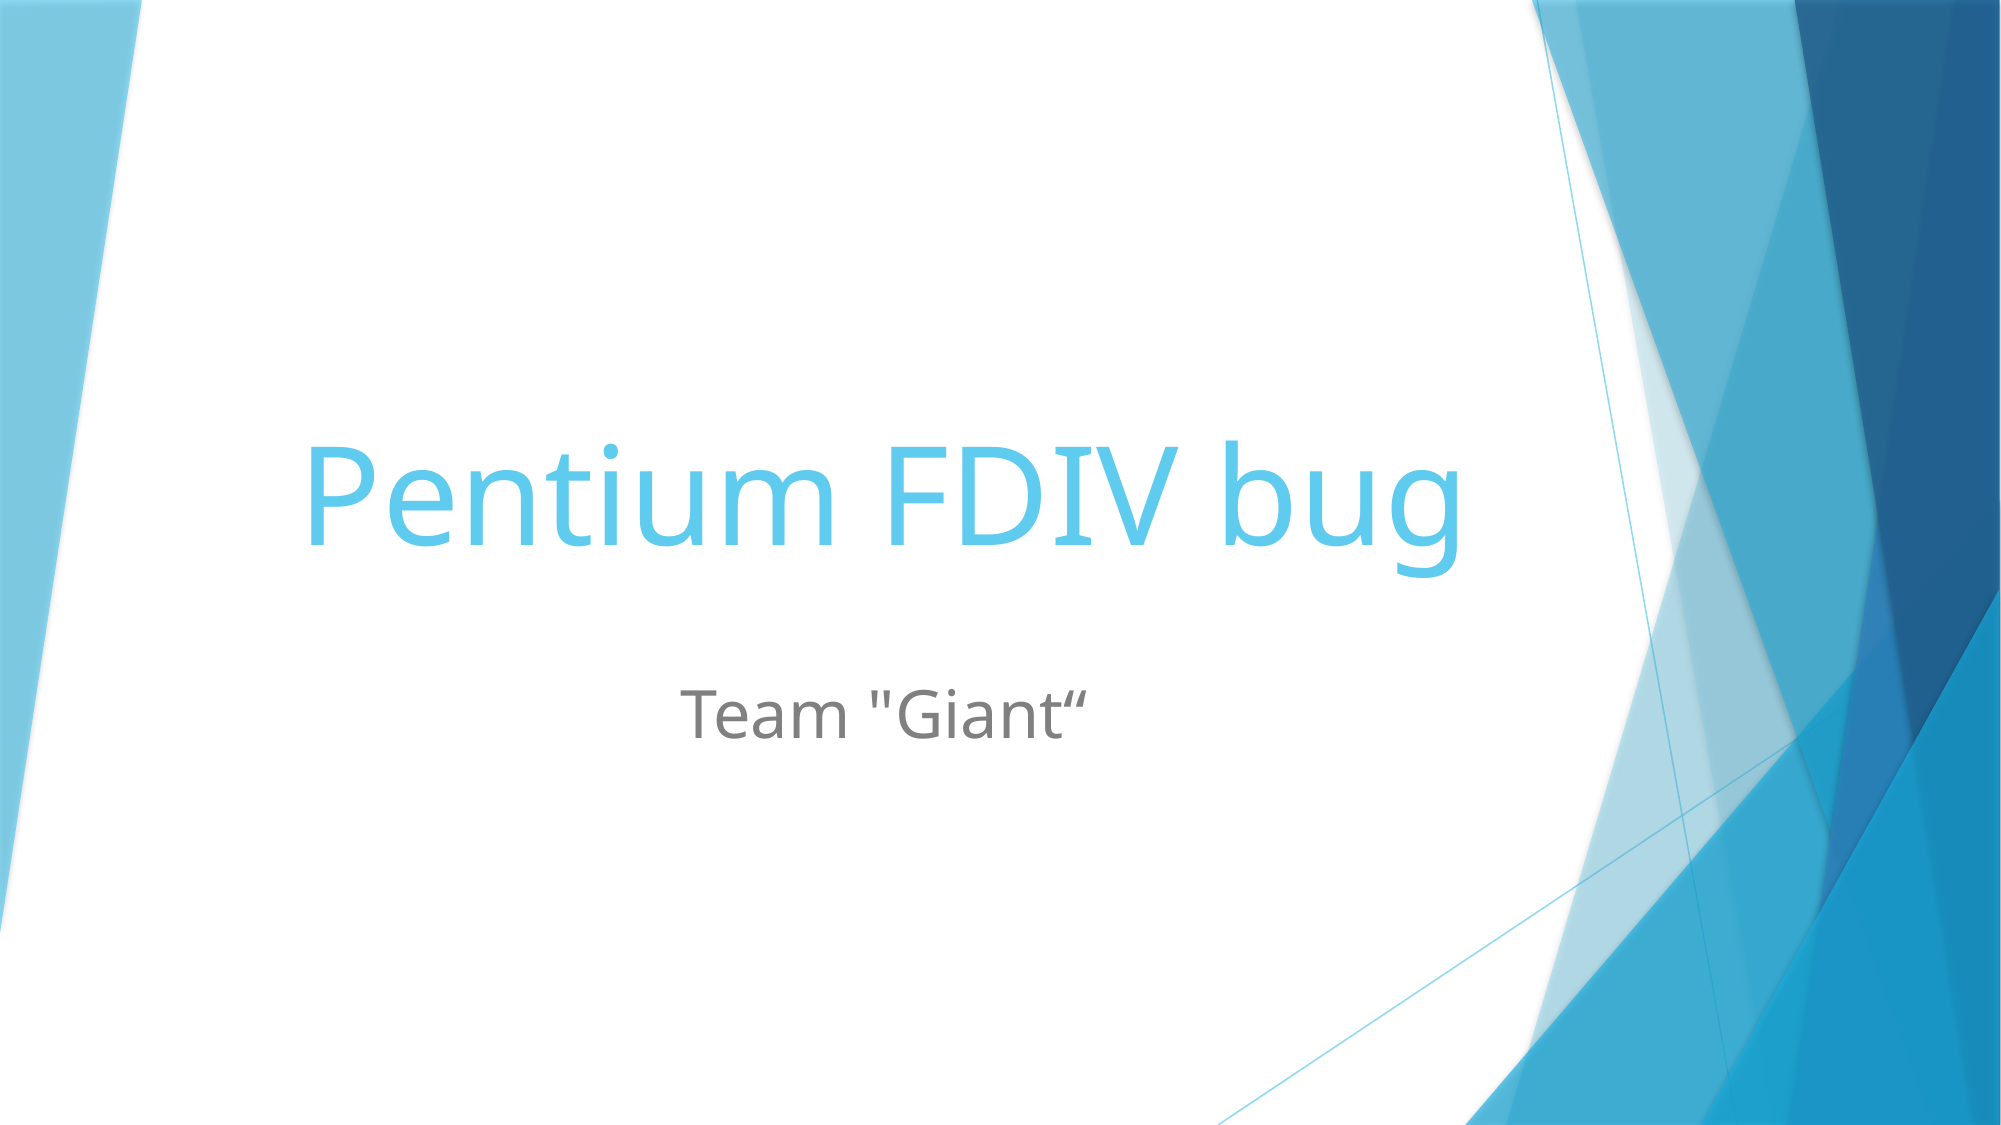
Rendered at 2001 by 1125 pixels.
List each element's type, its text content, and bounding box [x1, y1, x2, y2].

title Pentium FDIV bug [247, 445, 1522, 664]
subtitle Team "Giant“ [247, 664, 1522, 845]
